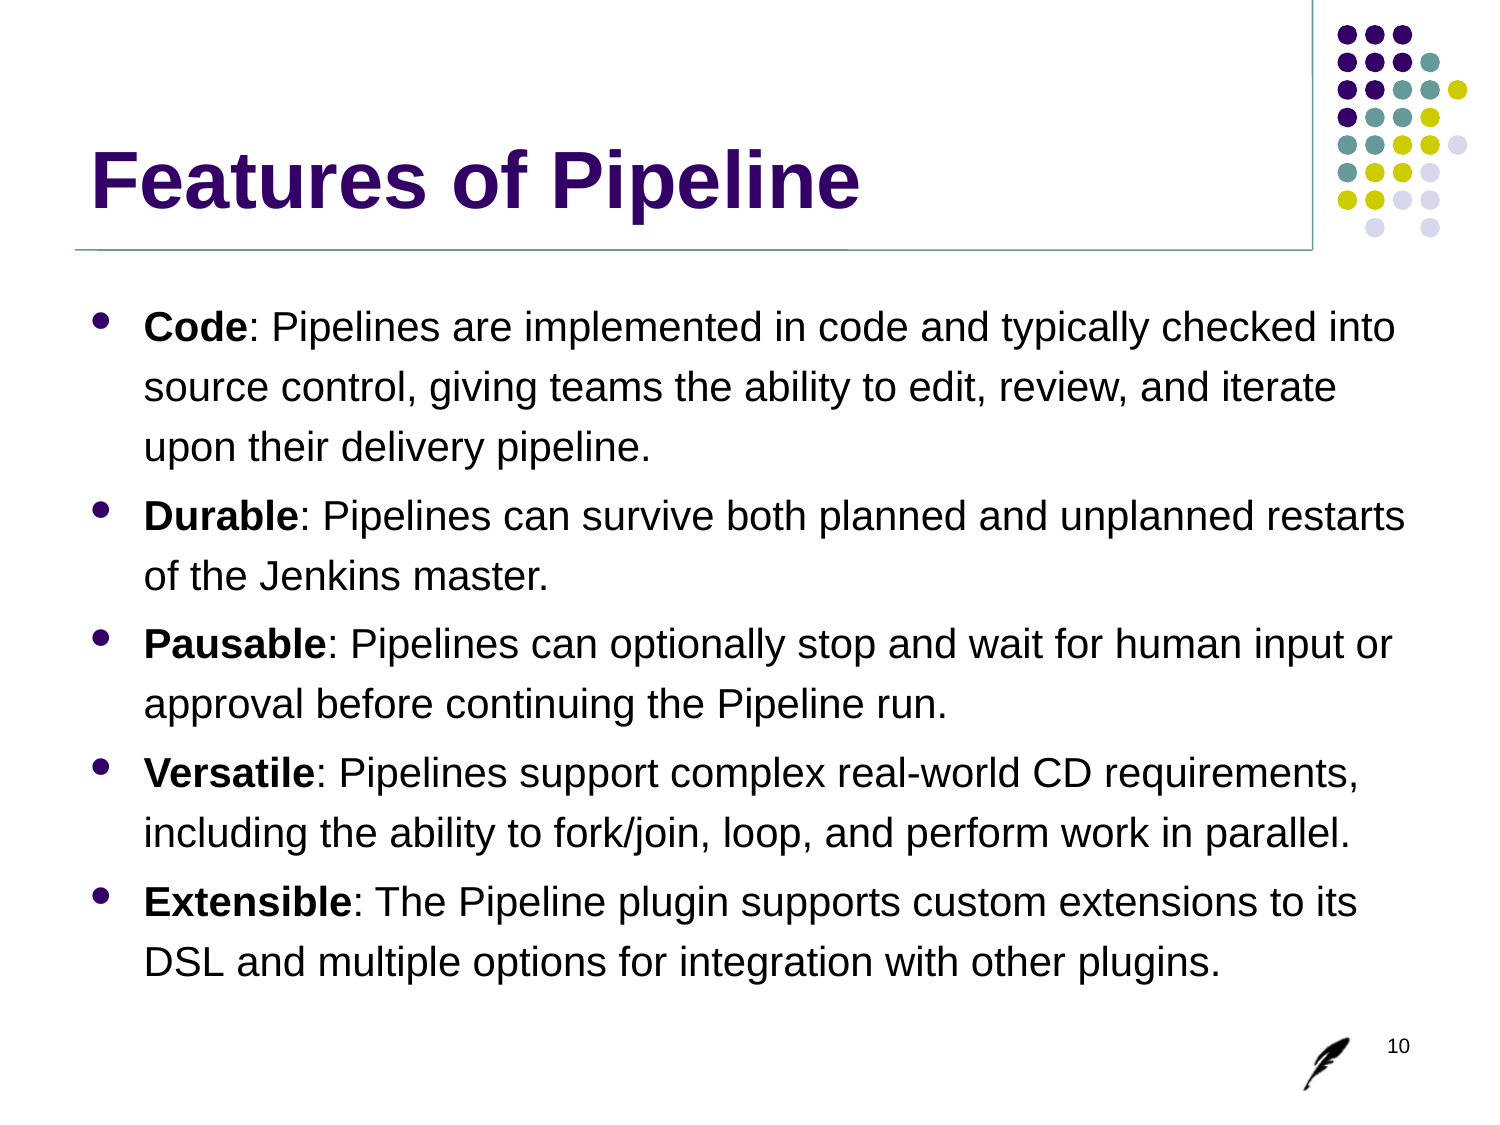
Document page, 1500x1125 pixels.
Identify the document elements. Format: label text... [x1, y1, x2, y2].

list Code: Pipelines are implemented in code and typically checked into source control, giving teams the ability to edit, review, and iterate upon their delivery pipeline. Durable: Pipelines can survive both planned and unplanned restarts of the Jenkins master. Pausable: Pipelines can optionally stop and wait for human input or approval before continuing the Pipeline run. Versatile: Pipelines support complex real-world CD requirements, including the ability to fork/join, loop, and perform work in parallel. Extensible: The Pipeline plugin supports custom extensions to its DSL and multiple options for integration with other plugins. [75, 282, 1425, 1006]
slide_number 10 [1074, 1025, 1425, 1100]
title Features of Pipeline [75, 20, 1313, 233]
